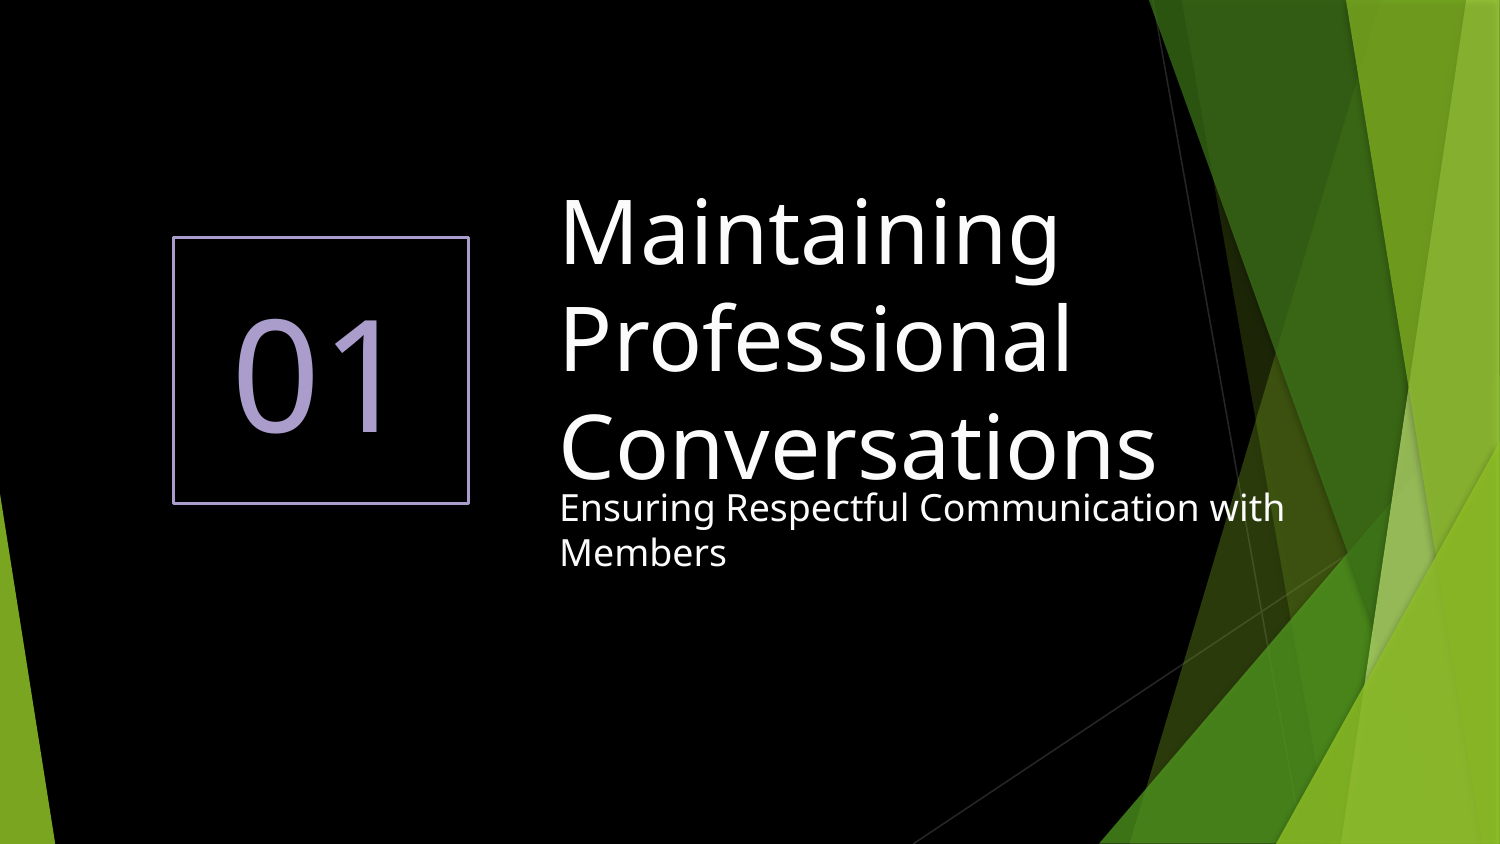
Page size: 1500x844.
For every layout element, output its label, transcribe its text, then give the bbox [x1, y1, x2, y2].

text_box 01 [173, 237, 469, 504]
text_box Ensuring Respectful Communication with Members [544, 503, 1431, 555]
text_box Maintaining Professional Conversations [544, 151, 1474, 513]
